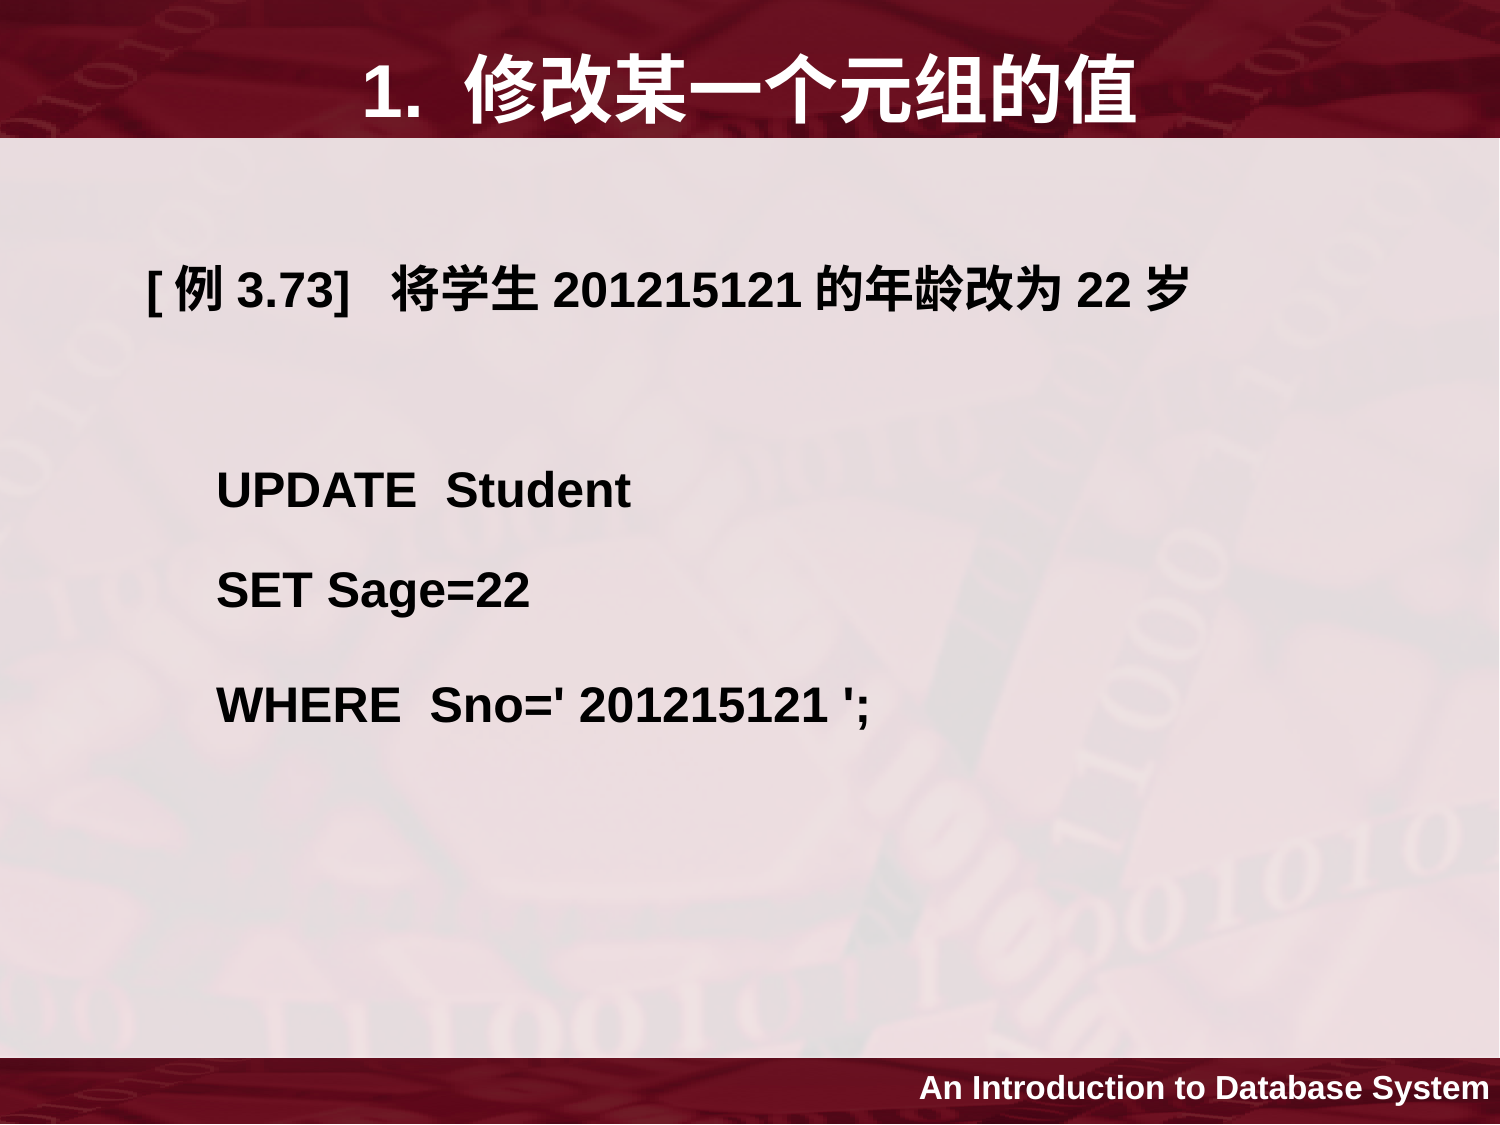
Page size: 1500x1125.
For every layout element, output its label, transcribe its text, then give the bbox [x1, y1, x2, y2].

list [例3.73] 将学生201215121的年龄改为22岁 UPDATE Student SET Sage=22 WHERE Sno=' 201215121 '; [74, 219, 1426, 1017]
picture [0, 0, 1500, 1124]
title 1. 修改某一个元组的值 [74, 0, 1426, 181]
